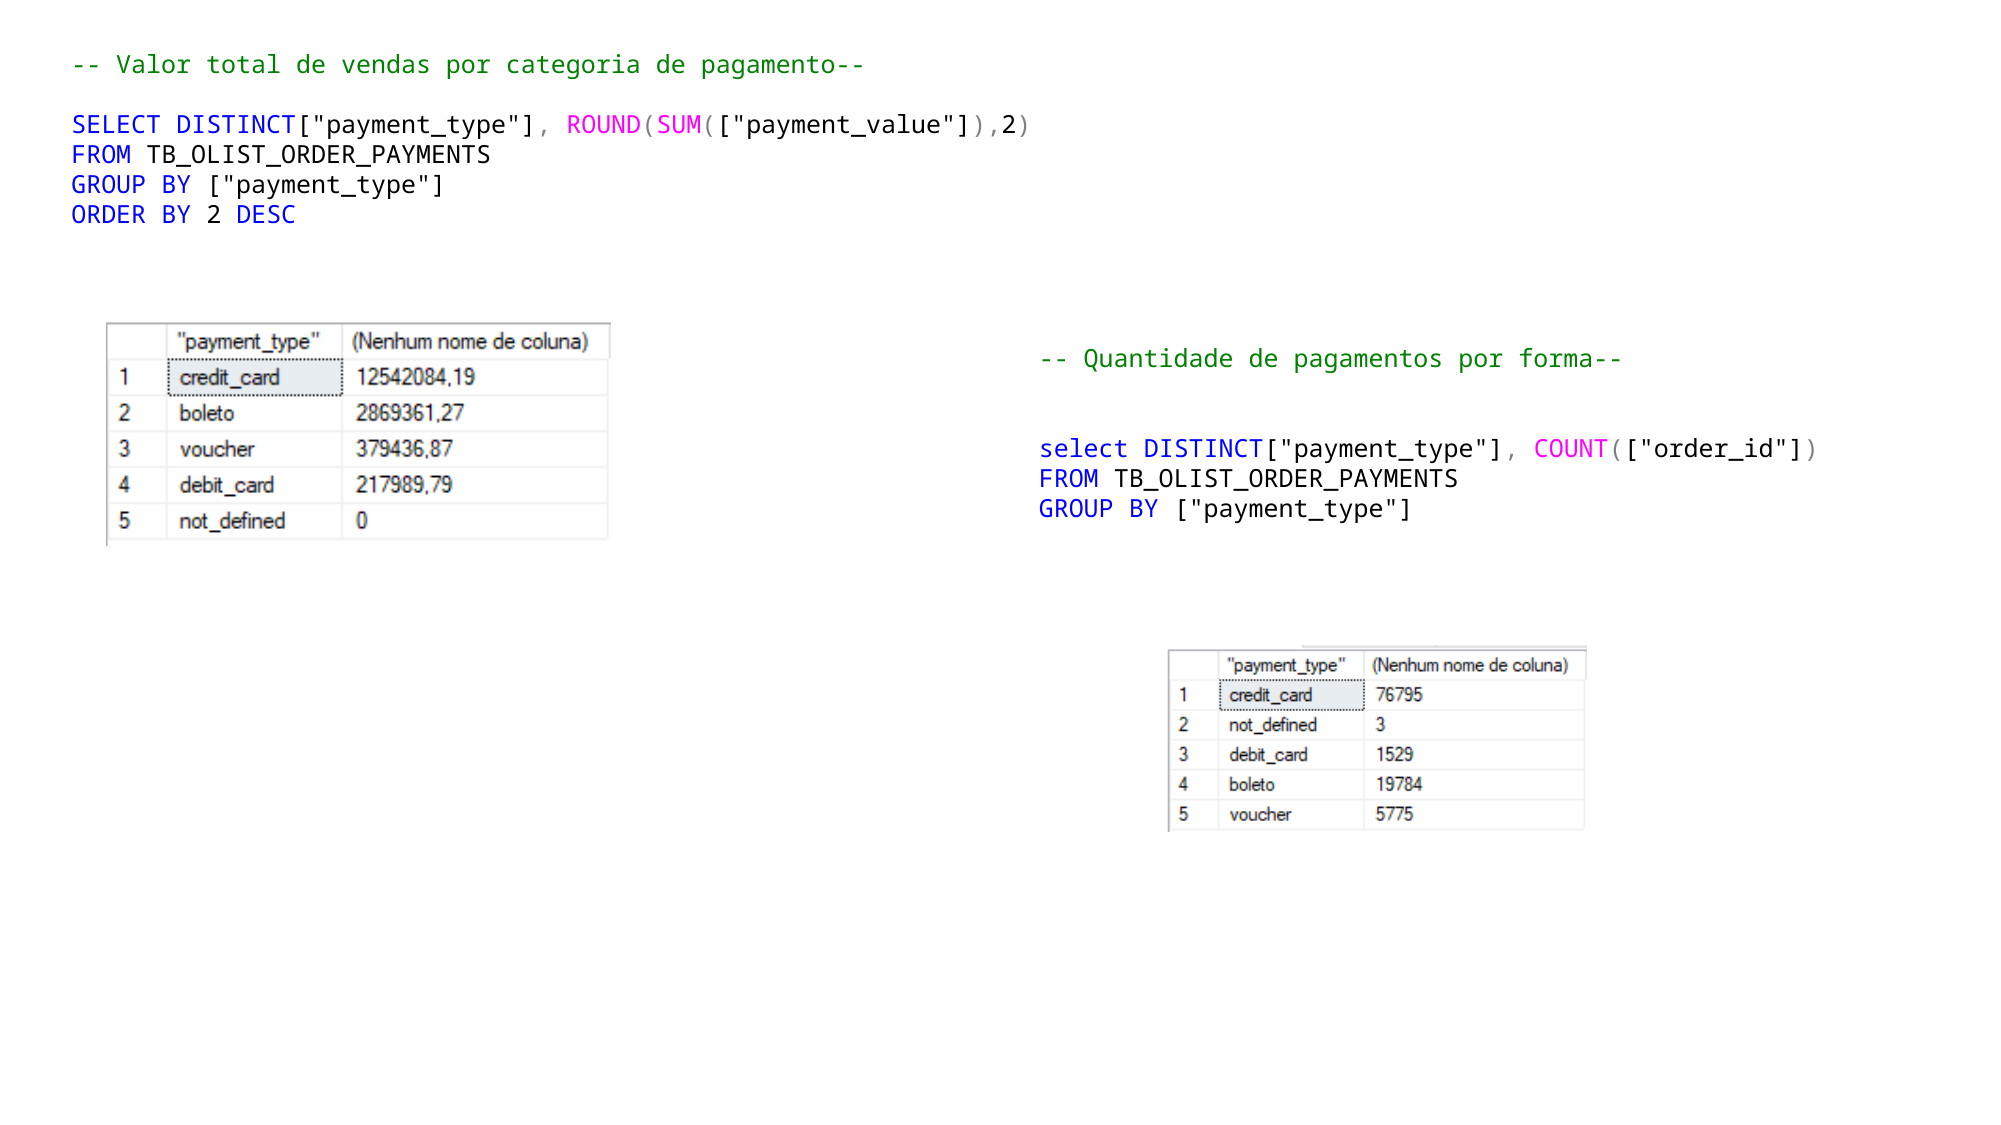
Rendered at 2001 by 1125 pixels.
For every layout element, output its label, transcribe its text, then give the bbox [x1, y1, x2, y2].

picture [1165, 645, 1587, 832]
picture [106, 321, 611, 546]
text_box -- Quantidade de pagamentos por forma-- select DISTINCT["payment_type"], COUNT(["order_id"]) FROM TB_OLIST_ORDER_PAYMENTS GROUP BY ["payment_type"] [1023, 335, 2000, 530]
text_box -- Valor total de vendas por categoria de pagamento-- SELECT DISTINCT["payment_type"], ROUND(SUM(["payment_value"]),2) FROM TB_OLIST_ORDER_PAYMENTS GROUP BY ["payment_type"] ORDER BY 2 DESC [56, 41, 1068, 236]
